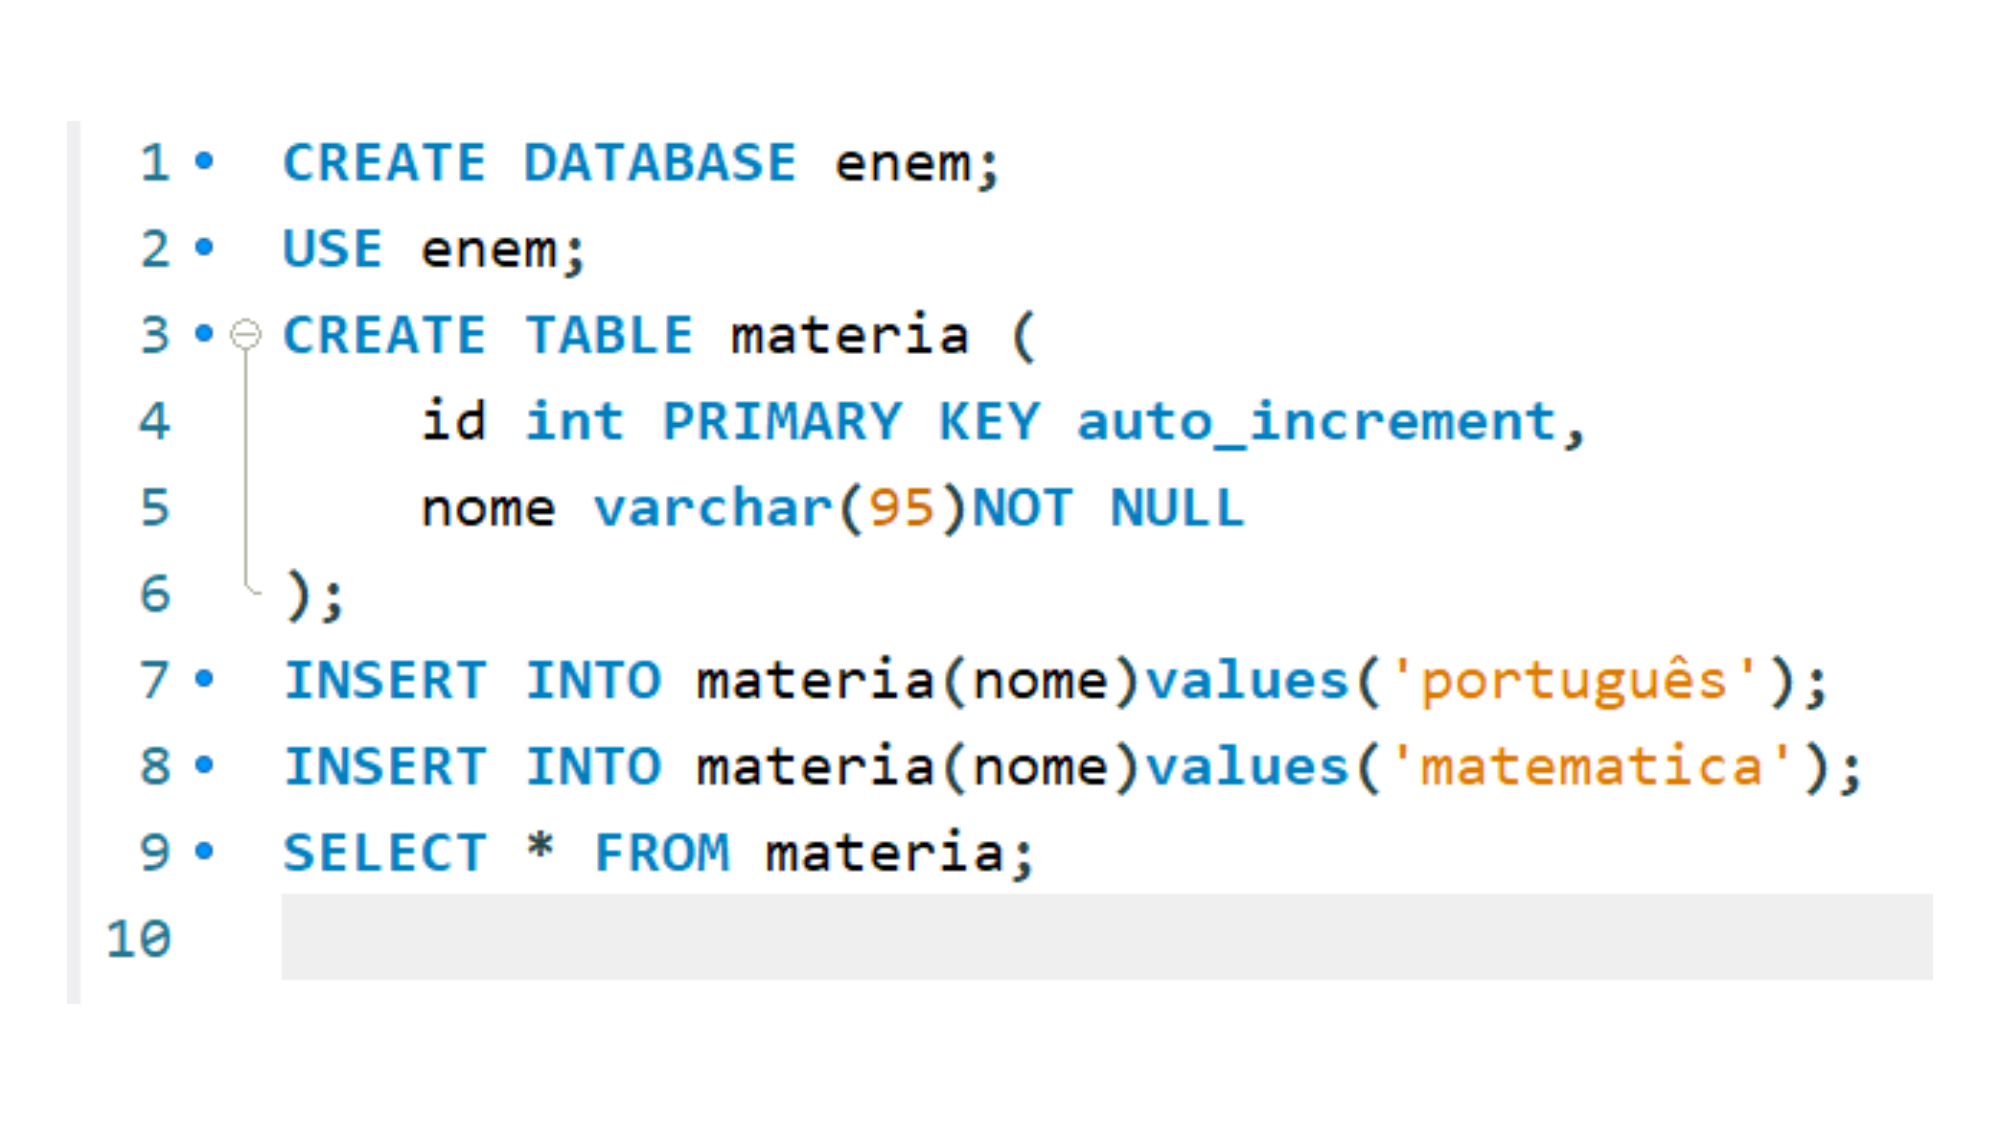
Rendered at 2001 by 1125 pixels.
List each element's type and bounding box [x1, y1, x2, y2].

picture [67, 121, 1933, 1004]
